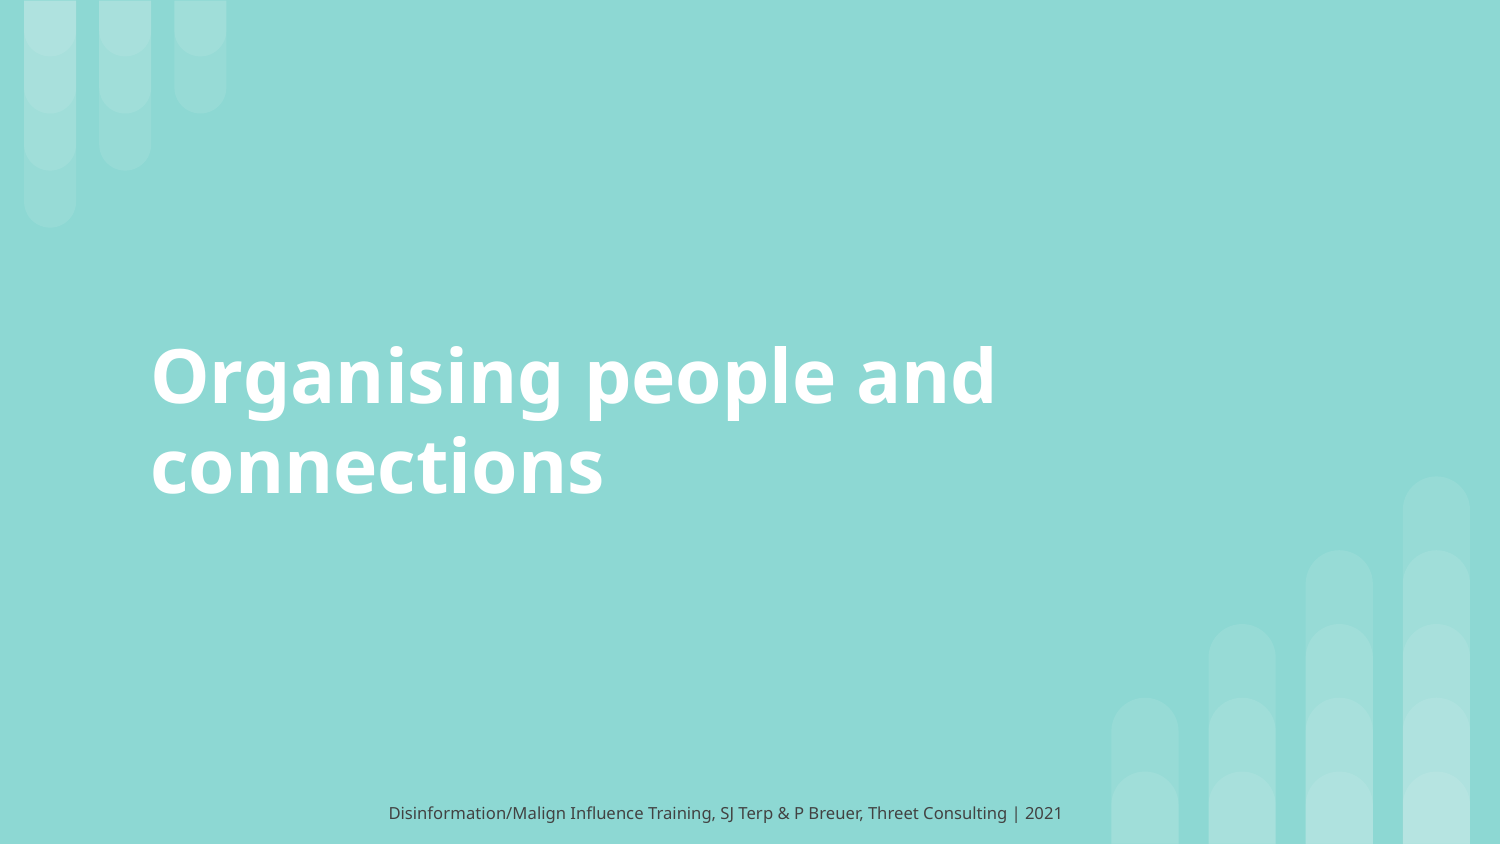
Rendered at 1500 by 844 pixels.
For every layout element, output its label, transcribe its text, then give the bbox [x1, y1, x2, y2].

title Organising people and connections [135, 264, 1097, 572]
